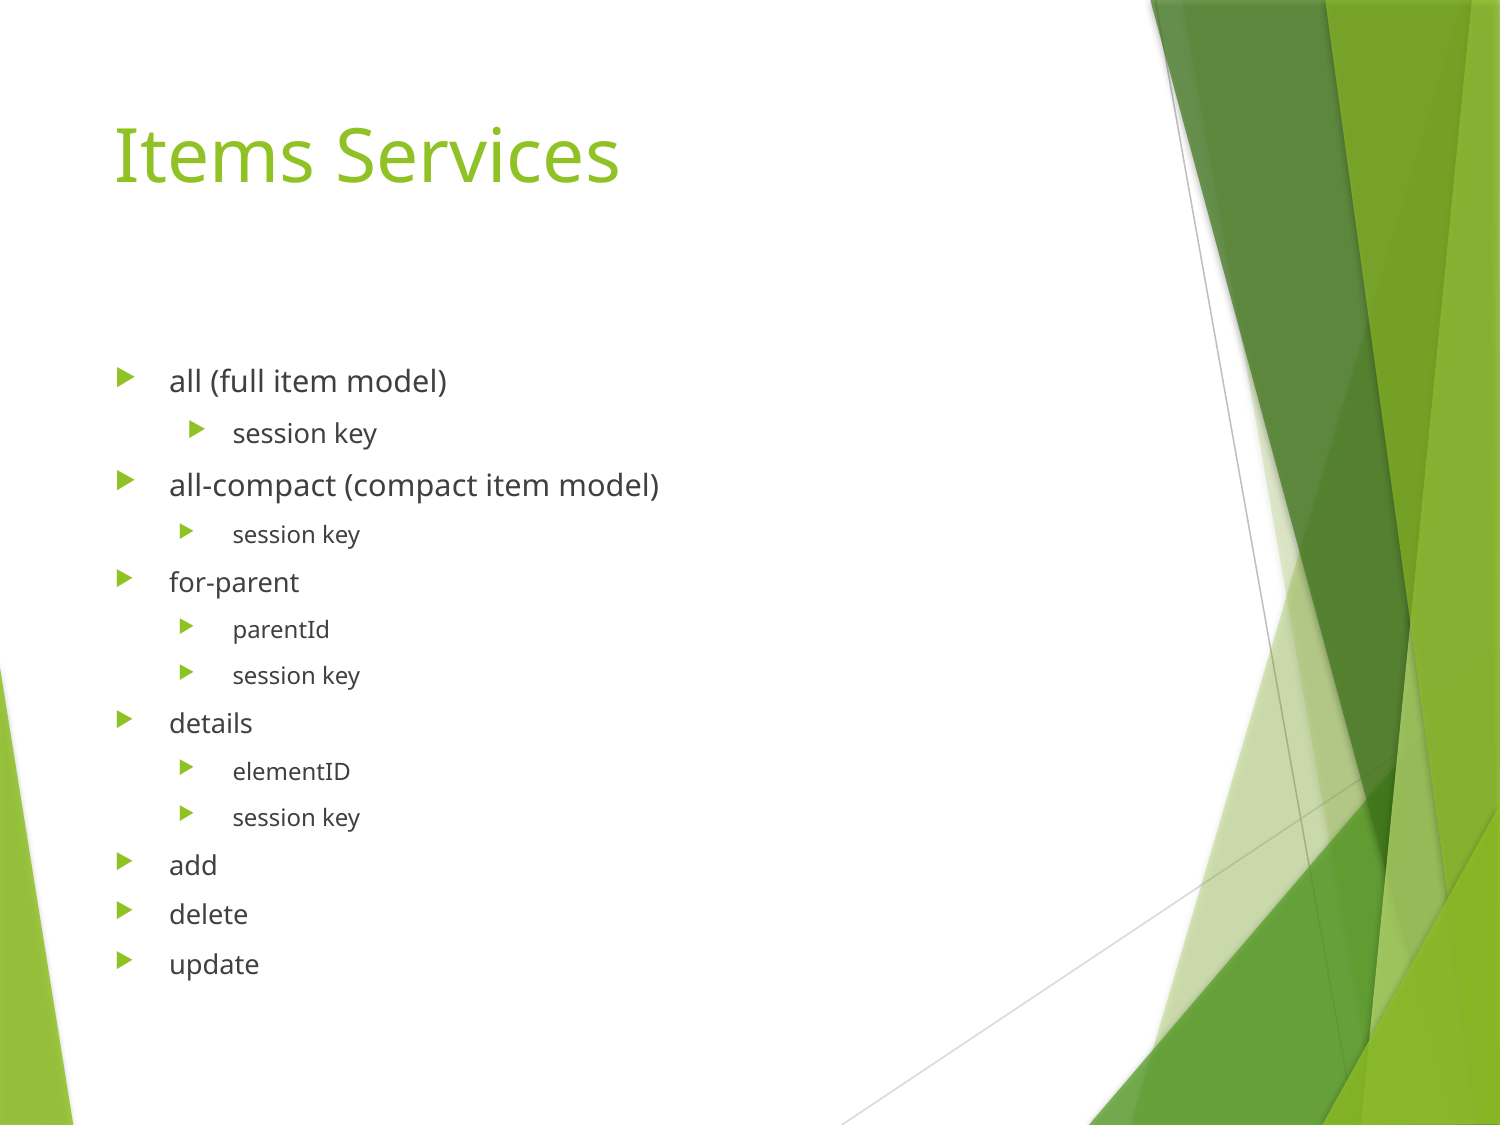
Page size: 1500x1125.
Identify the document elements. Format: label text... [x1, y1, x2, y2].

list all (full item model) session key all-compact (compact item model) session key for-parent parentId session key details elementID session key add delete update [99, 354, 1142, 992]
title Items Services [99, 99, 1142, 317]
